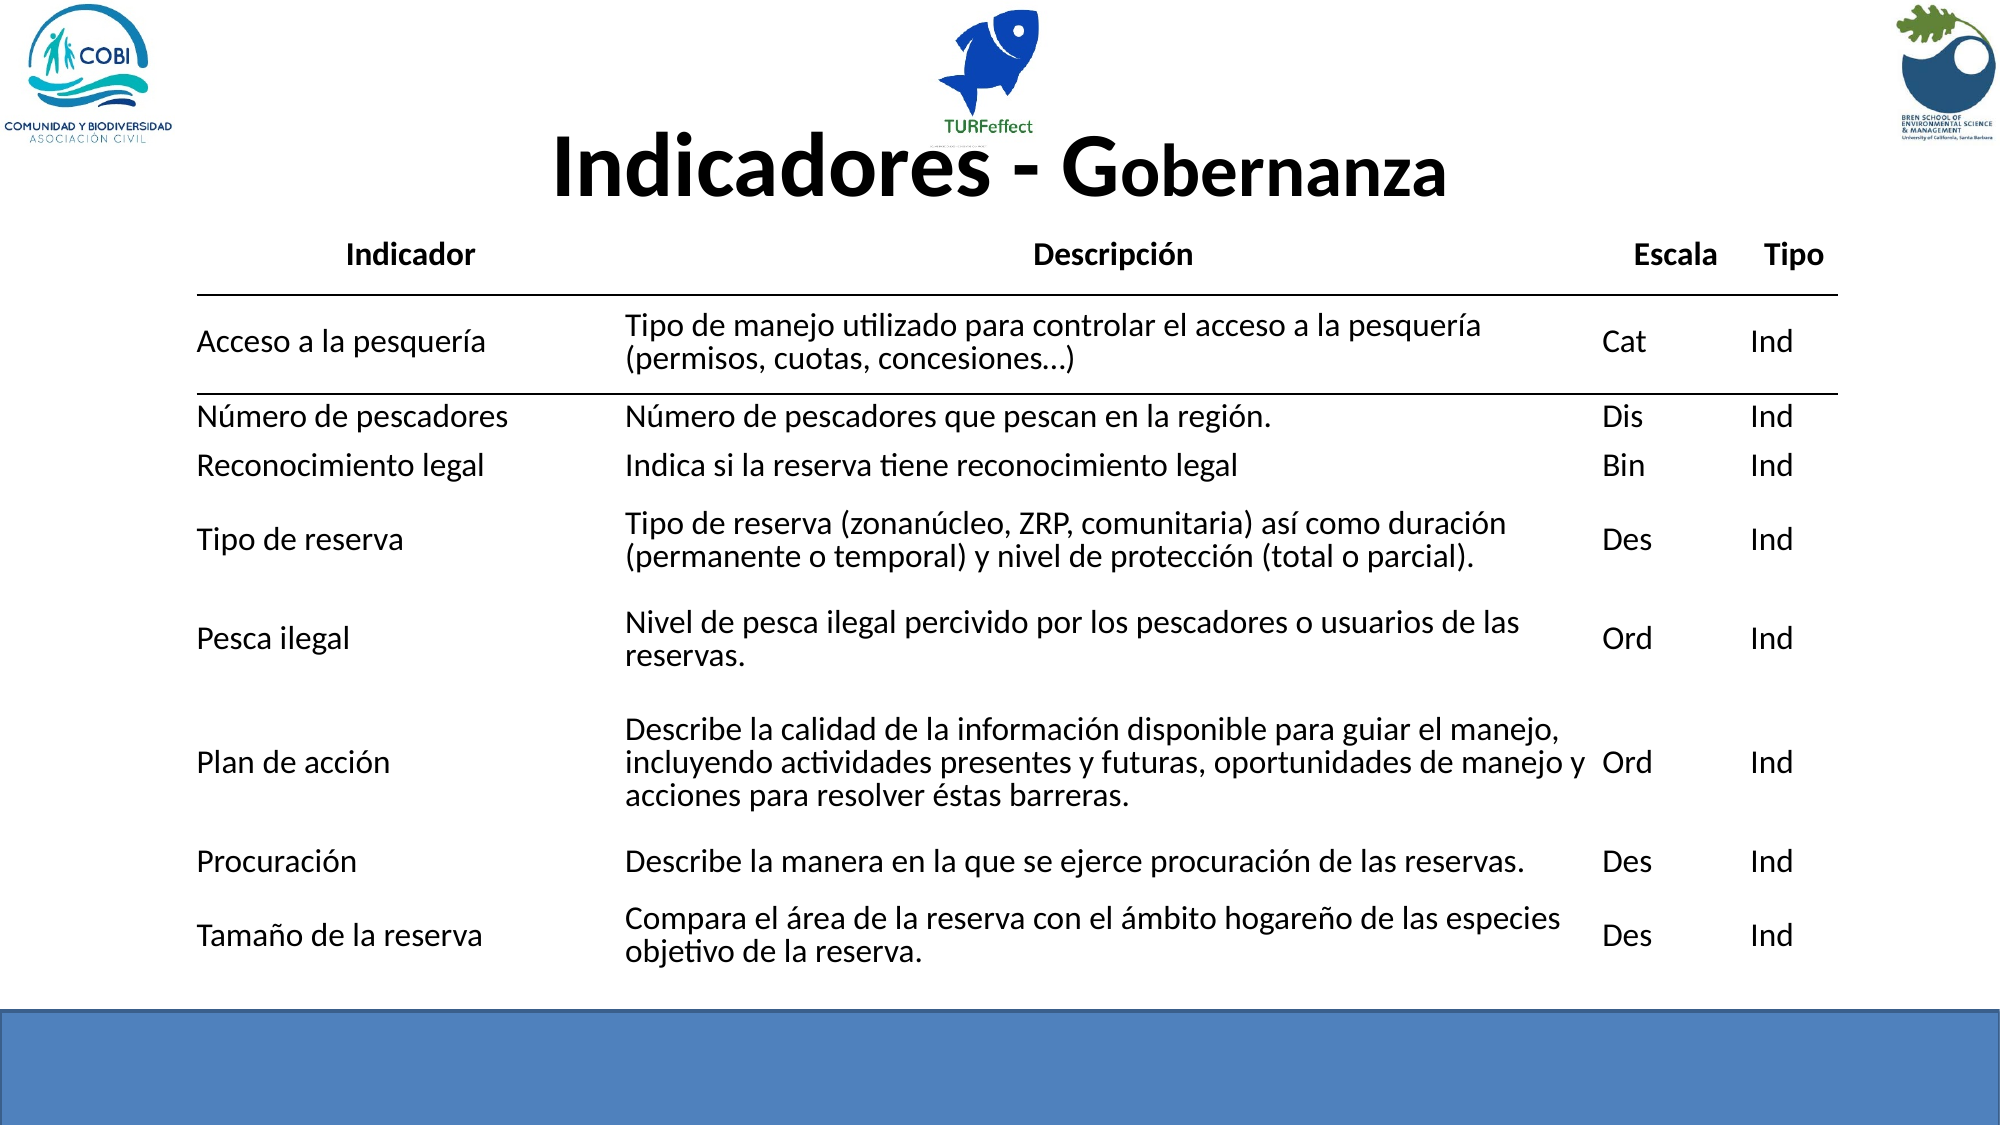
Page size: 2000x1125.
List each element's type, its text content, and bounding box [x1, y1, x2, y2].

table_cell Ind [1750, 691, 1838, 839]
table_cell Ind [1750, 444, 1838, 493]
table_header Escala [1602, 220, 1750, 294]
table_cell Des [1602, 839, 1750, 889]
table_cell Tipo de manejo utilizado para controlar el acceso a la pesquería (permisos, cuotas, concesiones…) [625, 296, 1602, 393]
table_cell Procuración [197, 839, 625, 889]
table_cell Plan de acción [197, 691, 625, 839]
table_cell Ord [1602, 592, 1750, 691]
table_cell Número de pescadores [197, 395, 625, 444]
table_cell Reconocimiento legal [197, 444, 625, 493]
table_cell Ind [1750, 889, 1838, 987]
table_cell Número de pescadores que pescan en la región. [625, 395, 1602, 444]
table_cell Ind [1750, 839, 1838, 889]
table_cell Des [1602, 889, 1750, 987]
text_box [0, 0, 2000, 148]
table_cell Ind [1750, 592, 1838, 691]
table_header Indicador [197, 220, 625, 294]
table_cell Tipo de reserva [197, 493, 625, 592]
table_cell Cat [1602, 296, 1750, 393]
table_cell Ord [1602, 691, 1750, 839]
table_header Tipo [1750, 220, 1838, 294]
table_cell Ind [1750, 296, 1838, 393]
table_cell Des [1602, 493, 1750, 592]
table_cell Describe la manera en la que se ejerce procuración de las reservas. [625, 839, 1602, 889]
table_cell Bin [1602, 444, 1750, 493]
table_cell Tamaño de la reserva [197, 889, 625, 987]
table_cell Describe la calidad de la información disponible para guiar el manejo, incluyendo actividades presentes y futuras, oportunidades de manejo y acciones para resolver éstas barreras. [625, 691, 1602, 839]
table_cell Pesca ilegal [197, 592, 625, 691]
table_header Descripción [625, 220, 1602, 294]
table_cell Dis [1602, 395, 1750, 444]
text_box [0, 1009, 2000, 1125]
table_cell Indica si la reserva tiene reconocimiento legal [625, 444, 1602, 493]
table_cell Tipo de reserva (zonanúcleo, ZRP, comunitaria) así como duración (permanente o temporal) y nivel de protección (total o parcial). [625, 493, 1602, 592]
table_cell Ind [1750, 395, 1838, 444]
table_cell Ind [1750, 493, 1838, 592]
table_cell Acceso a la pesquería [197, 296, 625, 393]
table_cell Nivel de pesca ilegal percivido por los pescadores o usuarios de las reservas. [625, 592, 1602, 691]
table_cell Compara el área de la reserva con el ámbito hogareño de las especies objetivo de la reserva. [625, 889, 1602, 987]
title Indicadores - Gobernanza [99, 159, 1900, 254]
